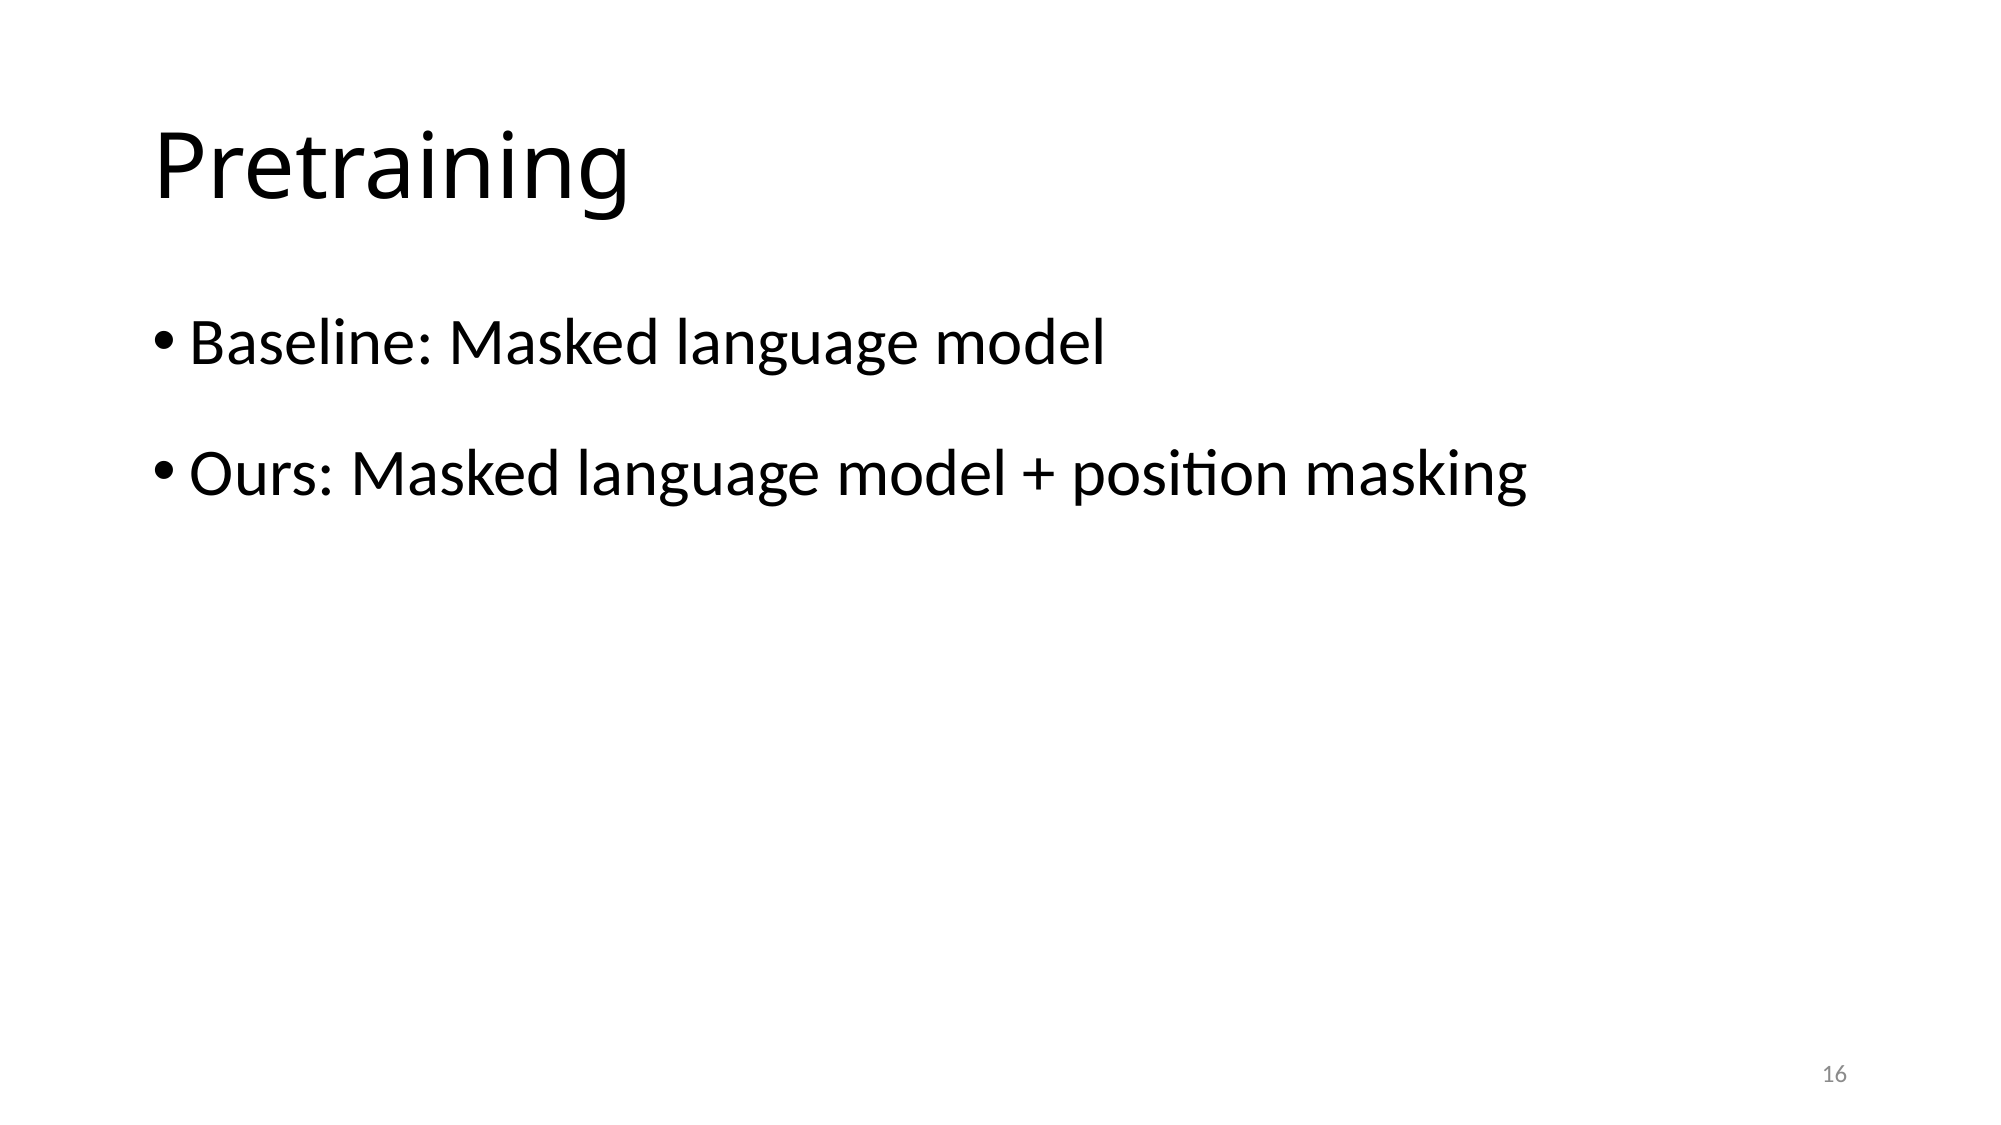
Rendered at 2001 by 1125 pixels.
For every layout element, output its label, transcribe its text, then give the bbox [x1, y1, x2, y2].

slide_number 16 [1412, 1042, 1863, 1103]
list Baseline: Masked language model Ours: Masked language model + position masking [137, 299, 1863, 1014]
title Pretraining [137, 59, 1863, 278]
